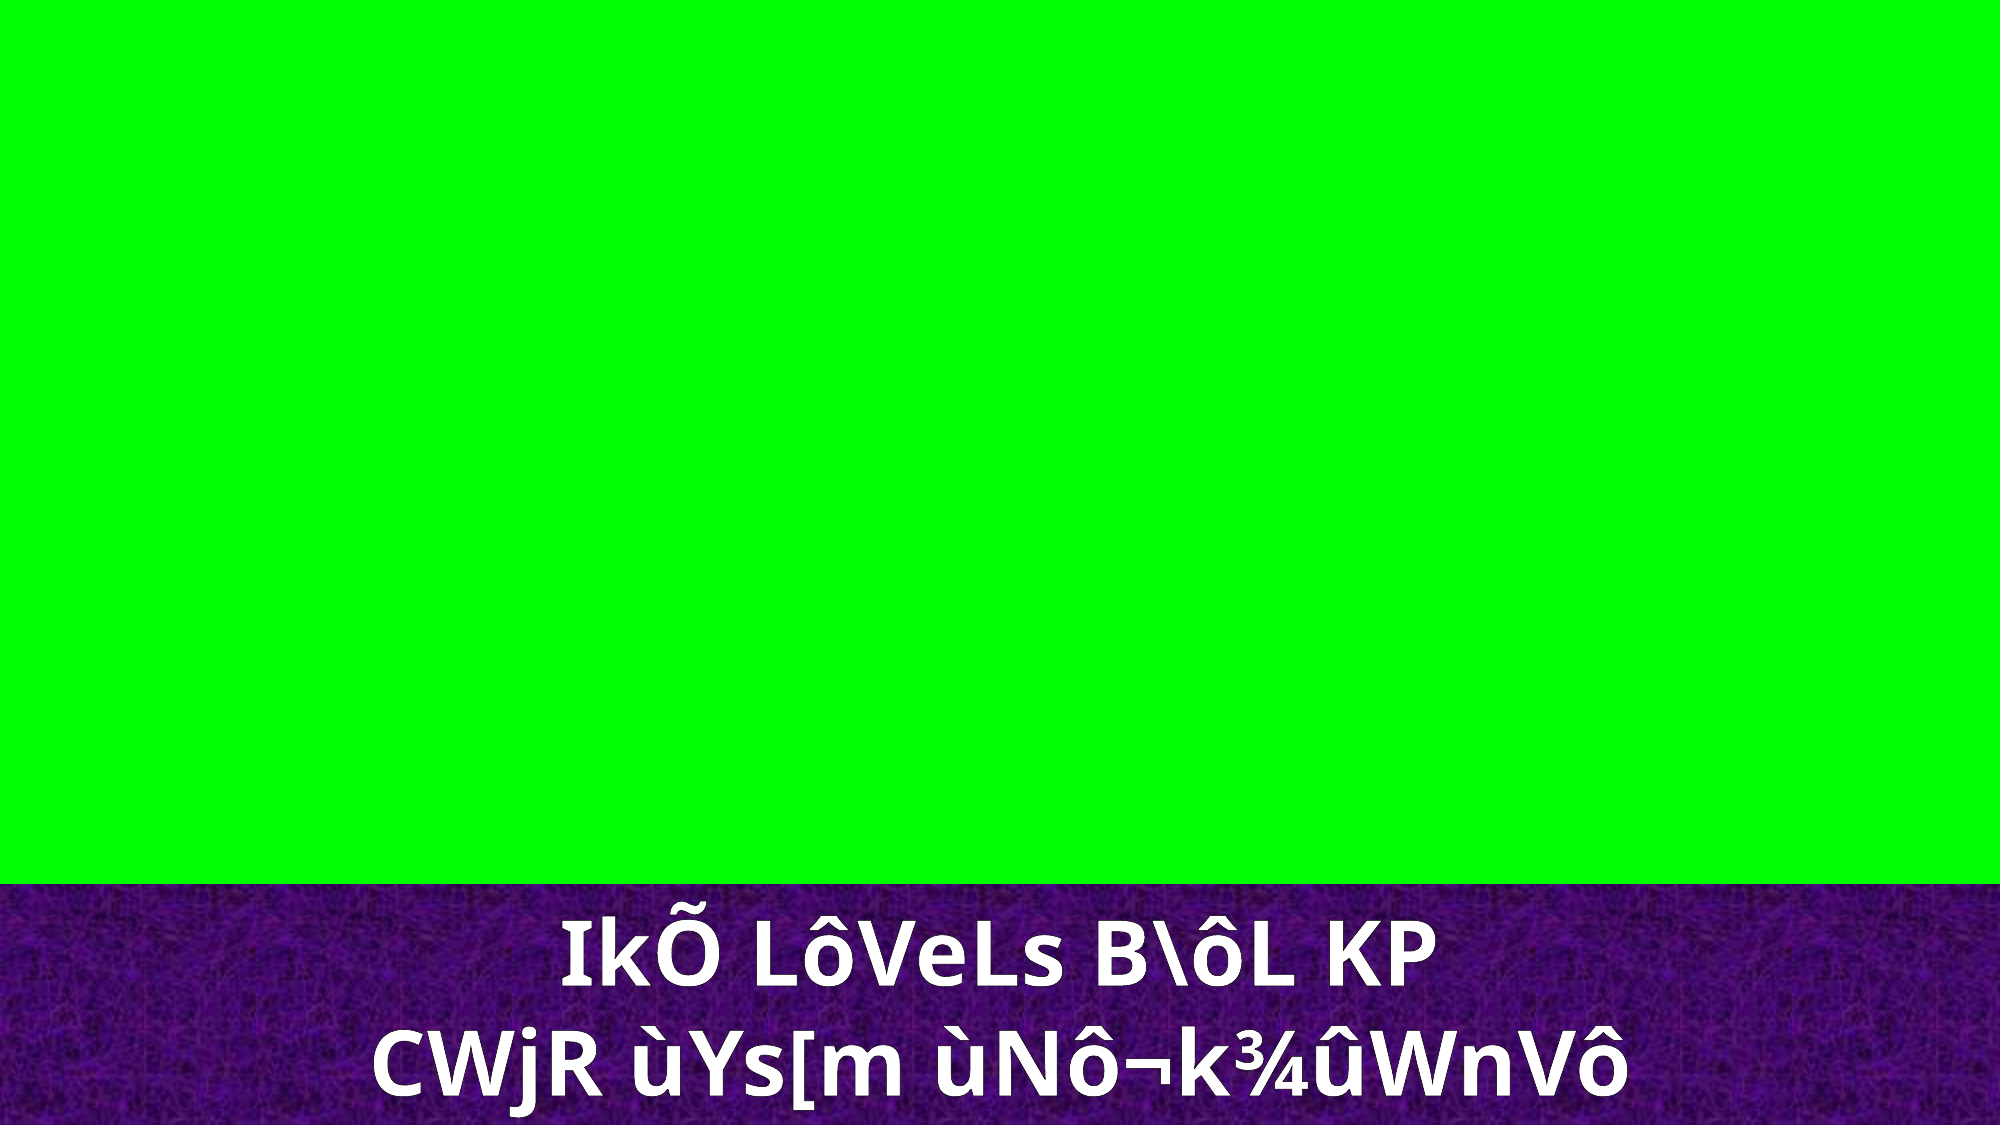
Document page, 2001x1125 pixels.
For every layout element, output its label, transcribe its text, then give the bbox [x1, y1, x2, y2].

text_box IkÕ LôVeLs B\ôL KP CWjR ùYs[m ùNô¬k¾ûWnVô [0, 886, 2000, 1122]
